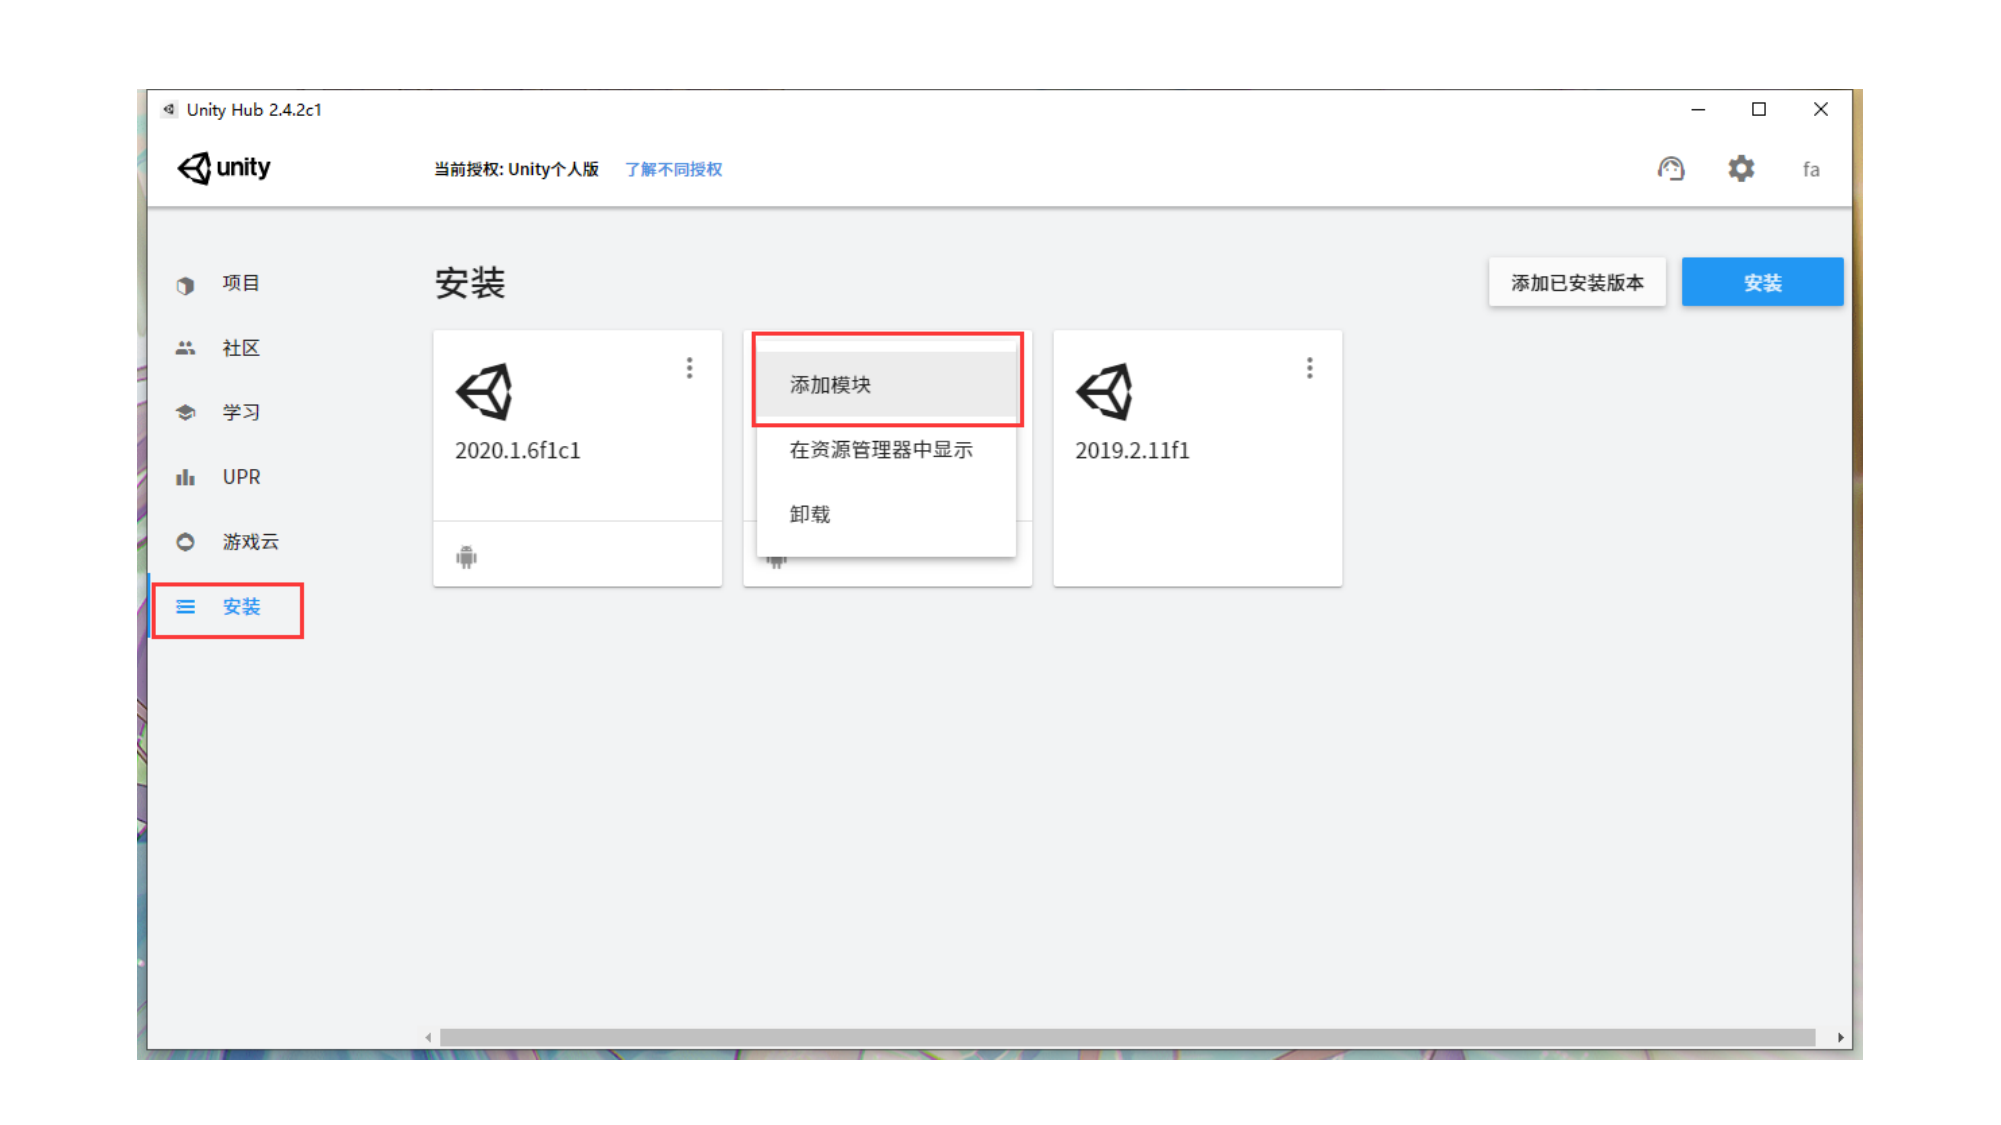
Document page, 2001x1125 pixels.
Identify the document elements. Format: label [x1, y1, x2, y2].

list [137, 89, 1863, 1061]
